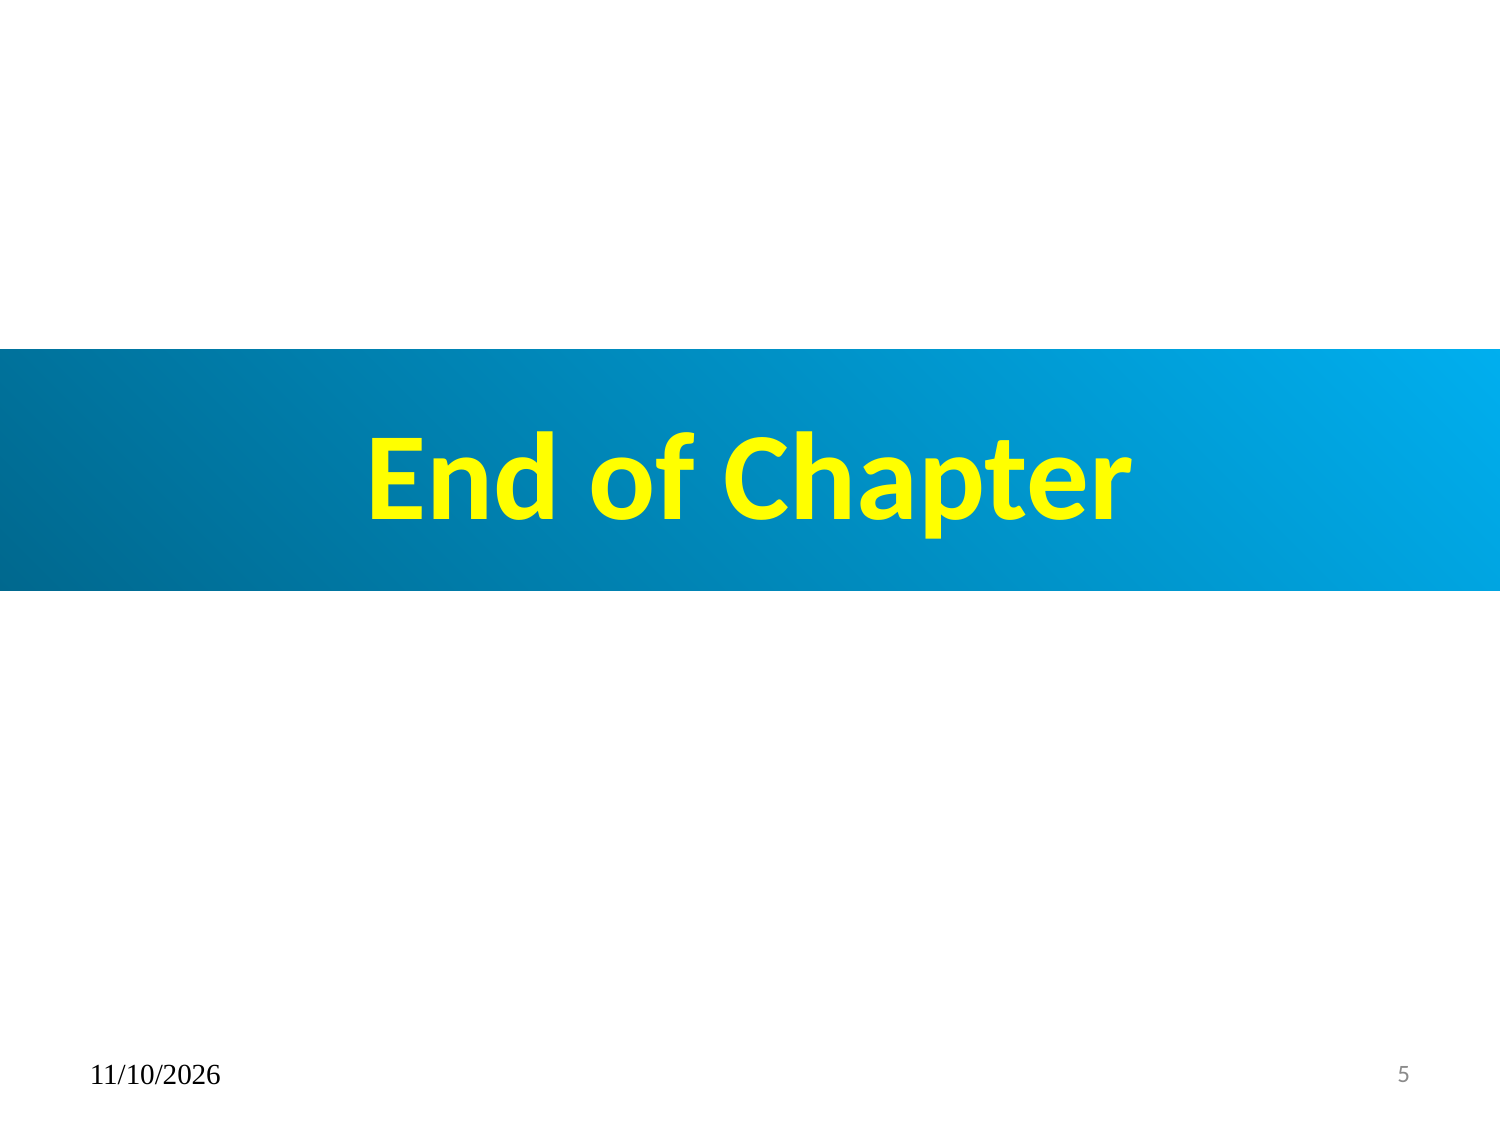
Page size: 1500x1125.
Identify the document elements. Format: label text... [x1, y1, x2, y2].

title End of Chapter [0, 349, 1500, 591]
slide_number 5 [1074, 1042, 1425, 1103]
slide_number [75, 1042, 425, 1103]
